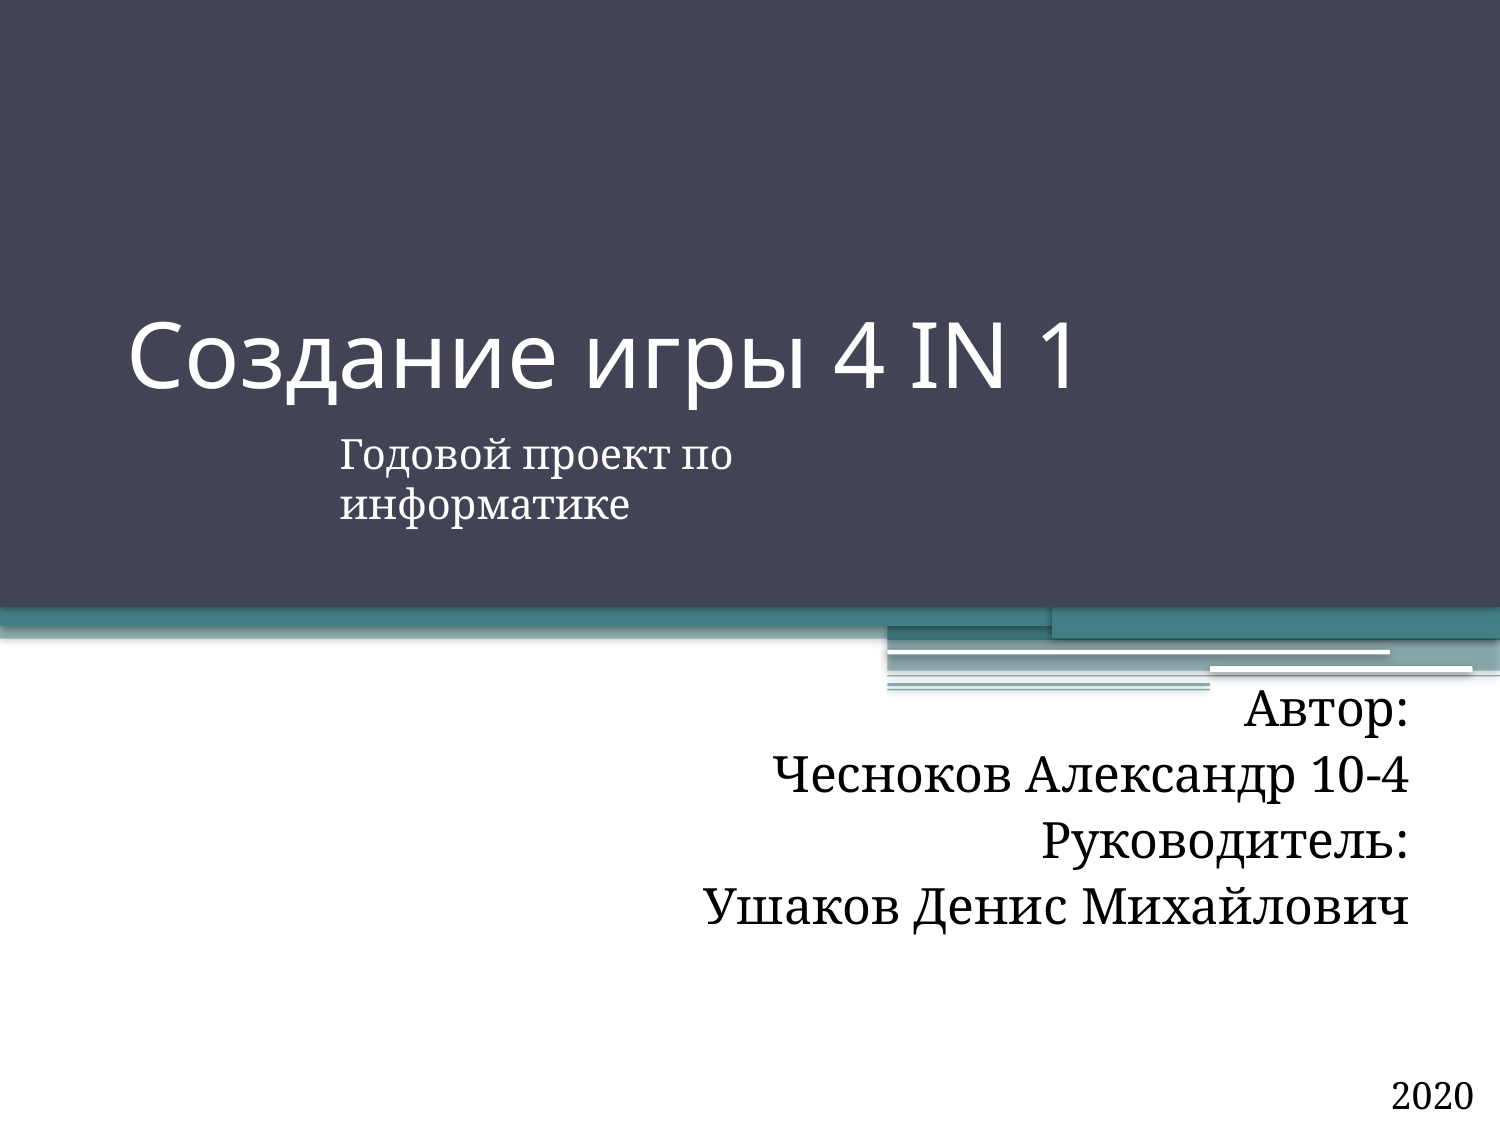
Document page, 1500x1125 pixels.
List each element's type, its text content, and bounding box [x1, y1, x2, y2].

text_box 2020 [1375, 1064, 1500, 1125]
title Создание игры 4 IN 1 [112, 172, 1388, 414]
subtitle Автор: Чесноков Александр 10-4 Руководитель: Ушаков Денис Михайлович [348, 668, 1425, 957]
text_box Годовой проект по информатике [324, 420, 1034, 536]
